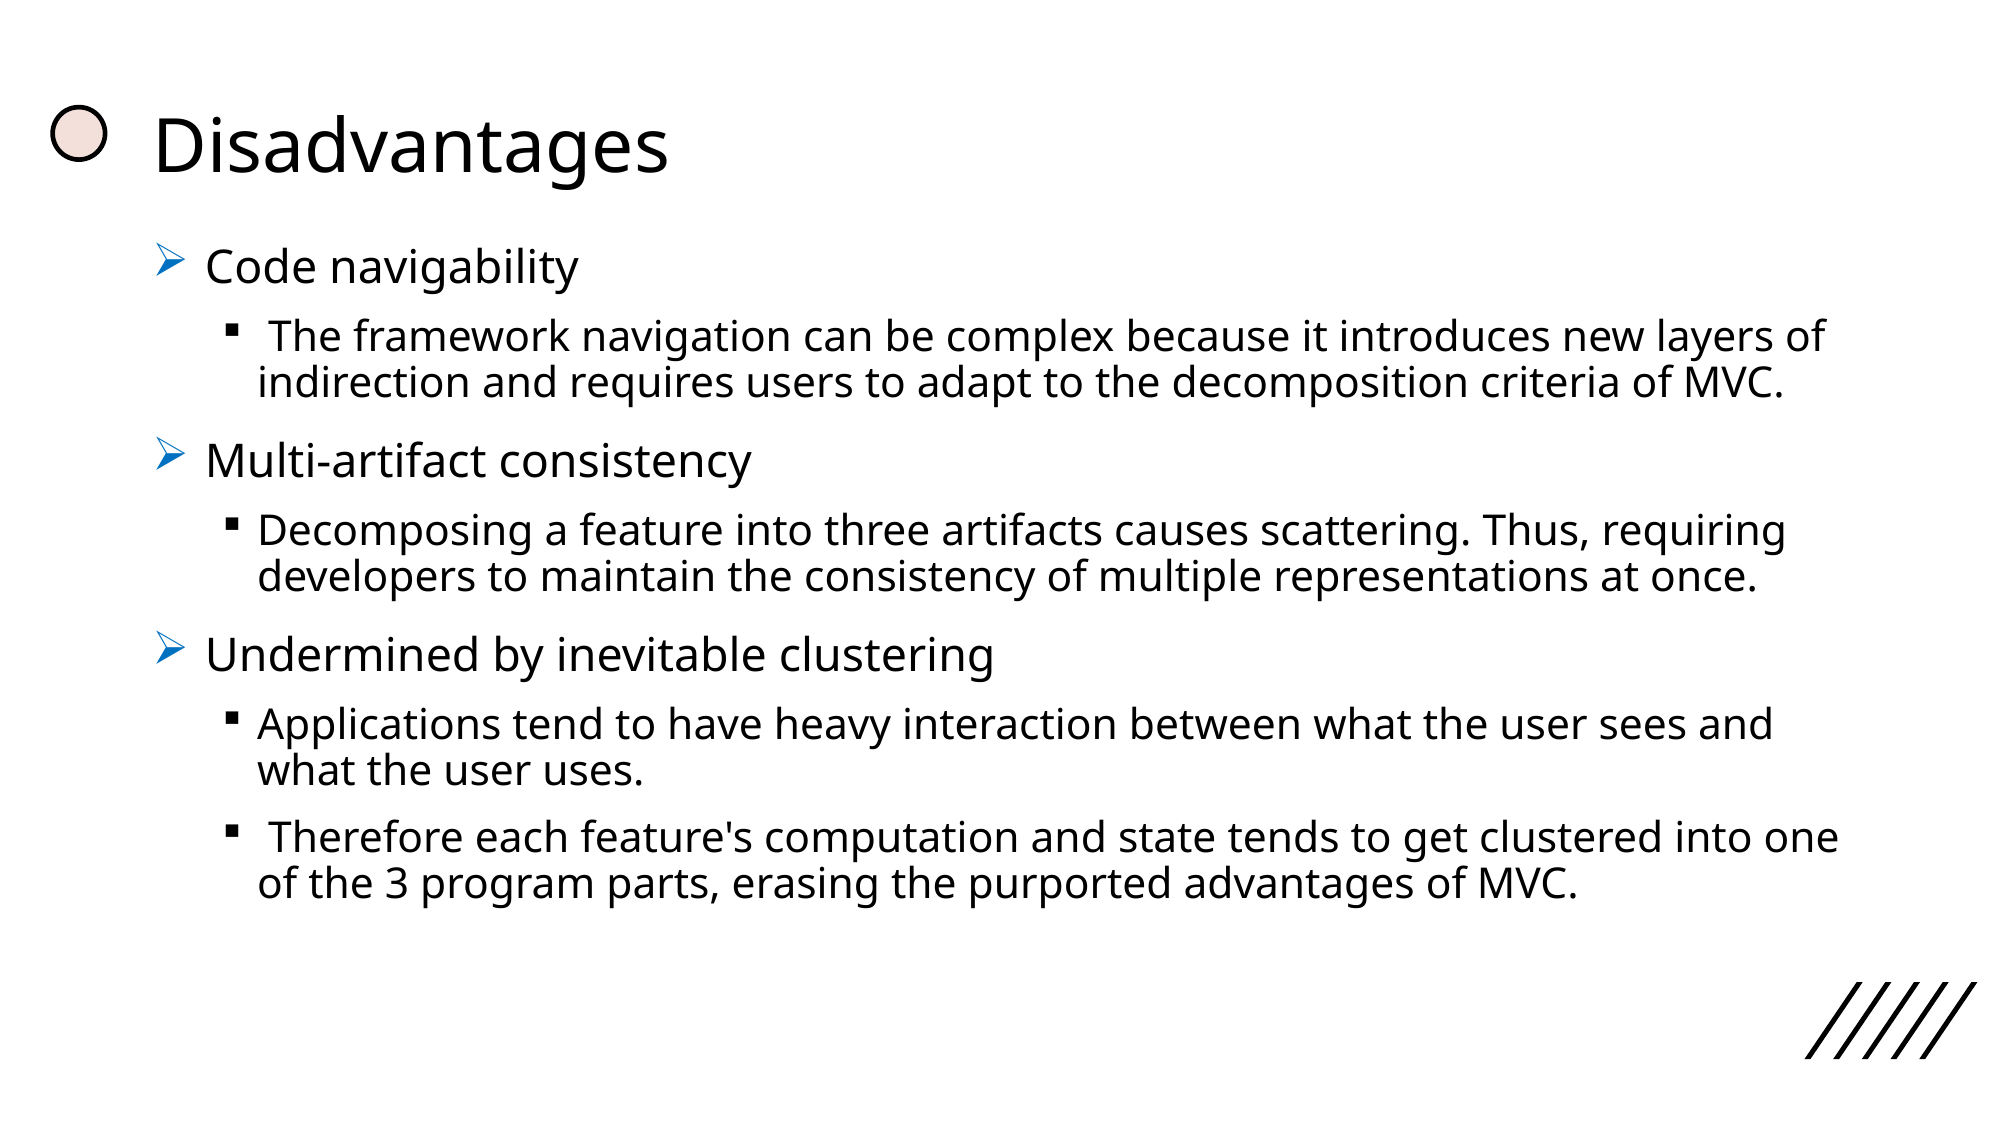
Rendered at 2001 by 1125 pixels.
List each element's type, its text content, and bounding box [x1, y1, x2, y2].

title Disadvantages [137, 59, 1863, 235]
list Code navigability The framework navigation can be complex because it introduces new layers of indirection and requires users to adapt to the decomposition criteria of MVC. Multi-artifact consistency Decomposing a feature into three artifacts causes scattering. Thus, requiring developers to maintain the consistency of multiple representations at once. Undermined by inevitable clustering Applications tend to have heavy interaction between what the user sees and what the user uses. Therefore each feature's computation and state tends to get clustered into one of the 3 program parts, erasing the purported advantages of MVC. [137, 235, 1863, 1014]
